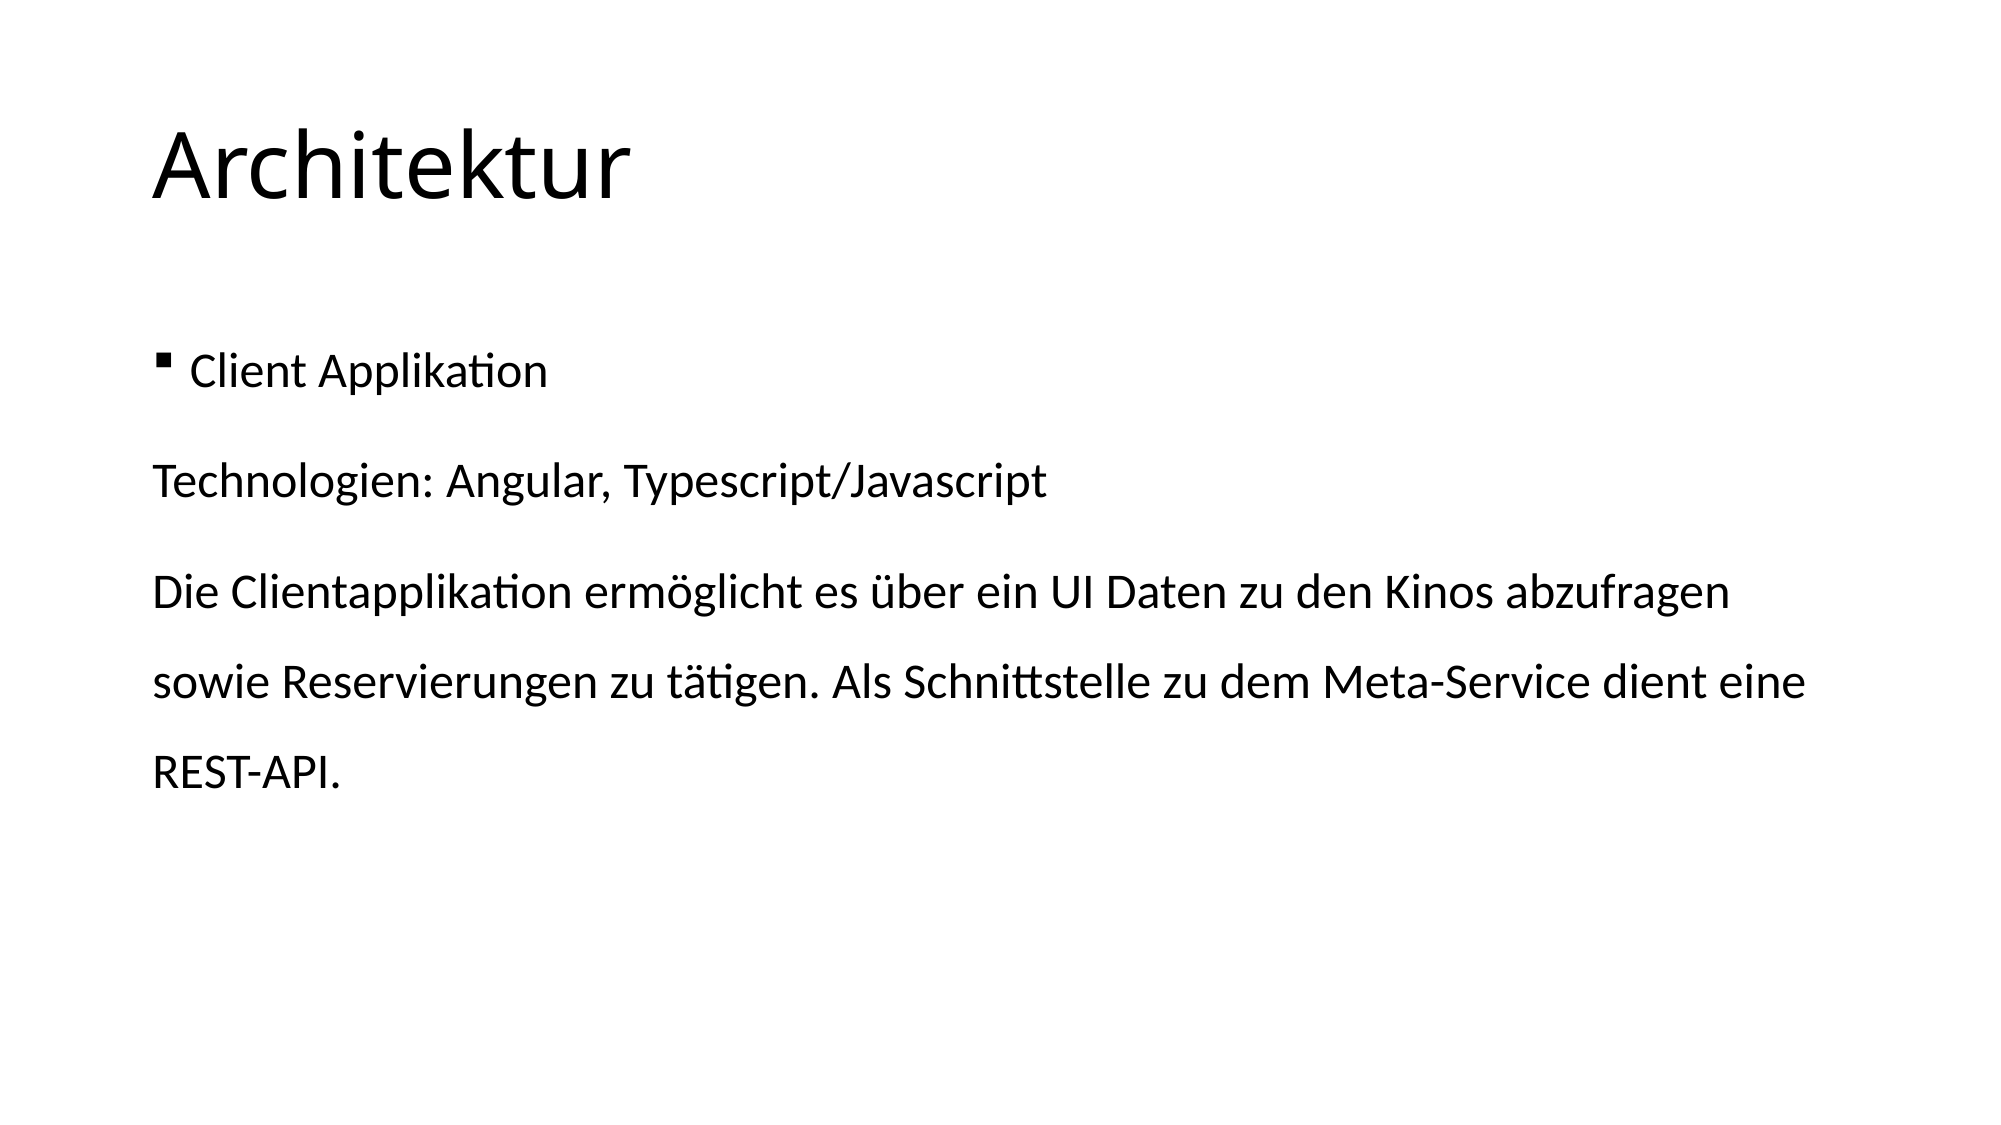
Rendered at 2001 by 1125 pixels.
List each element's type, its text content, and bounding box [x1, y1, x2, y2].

list Client Applikation Technologien: Angular, Typescript/Javascript Die Clientapplikation ermöglicht es über ein UI Daten zu den Kinos abzufragen sowie Reservierungen zu tätigen. Als Schnittstelle zu dem Meta-Service dient eine REST-API. [137, 299, 1863, 1014]
title Architektur [137, 59, 1863, 278]
